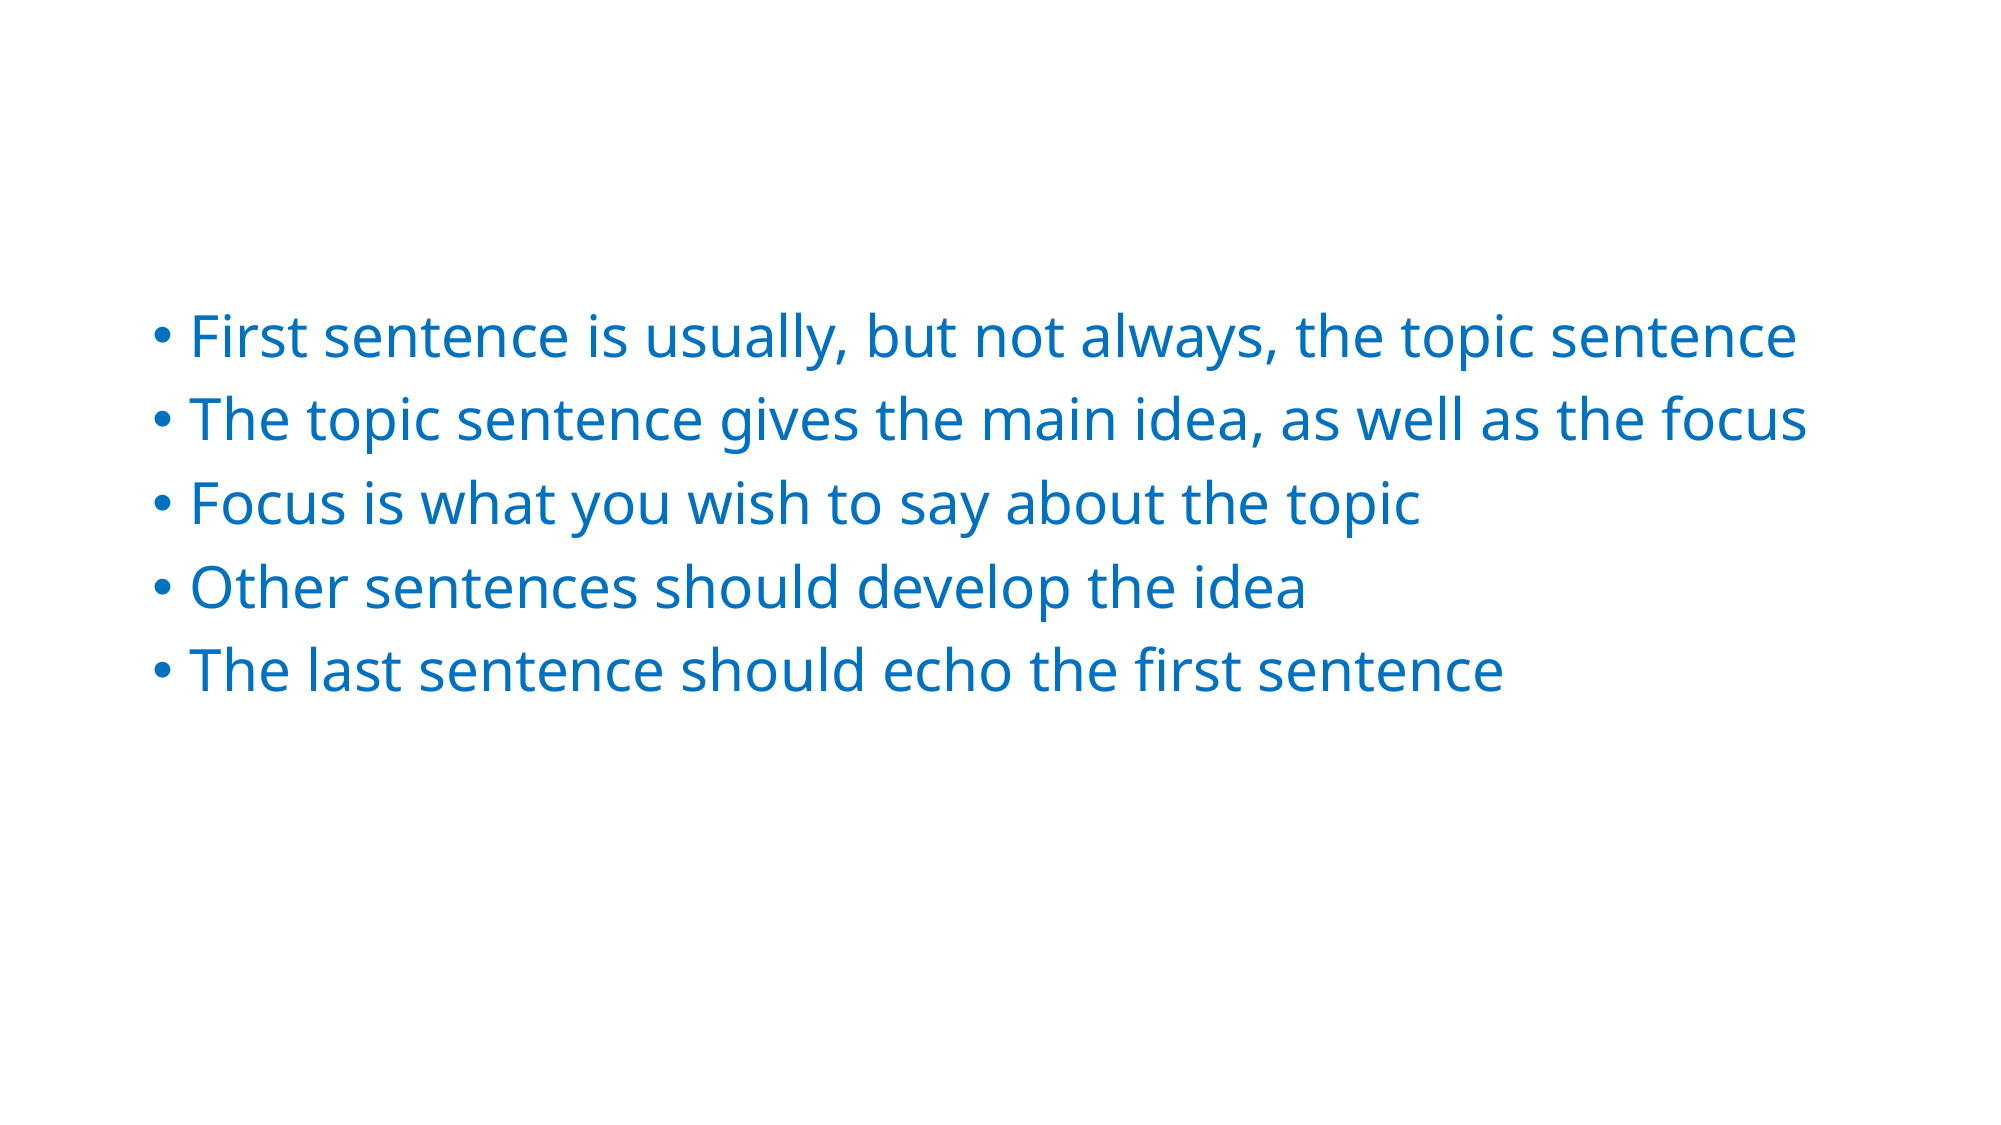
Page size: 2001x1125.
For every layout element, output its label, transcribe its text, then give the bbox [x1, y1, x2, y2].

list First sentence is usually, but not always, the topic sentence The topic sentence gives the main idea, as well as the focus Focus is what you wish to say about the topic Other sentences should develop the idea The last sentence should echo the first sentence [137, 299, 1863, 1014]
